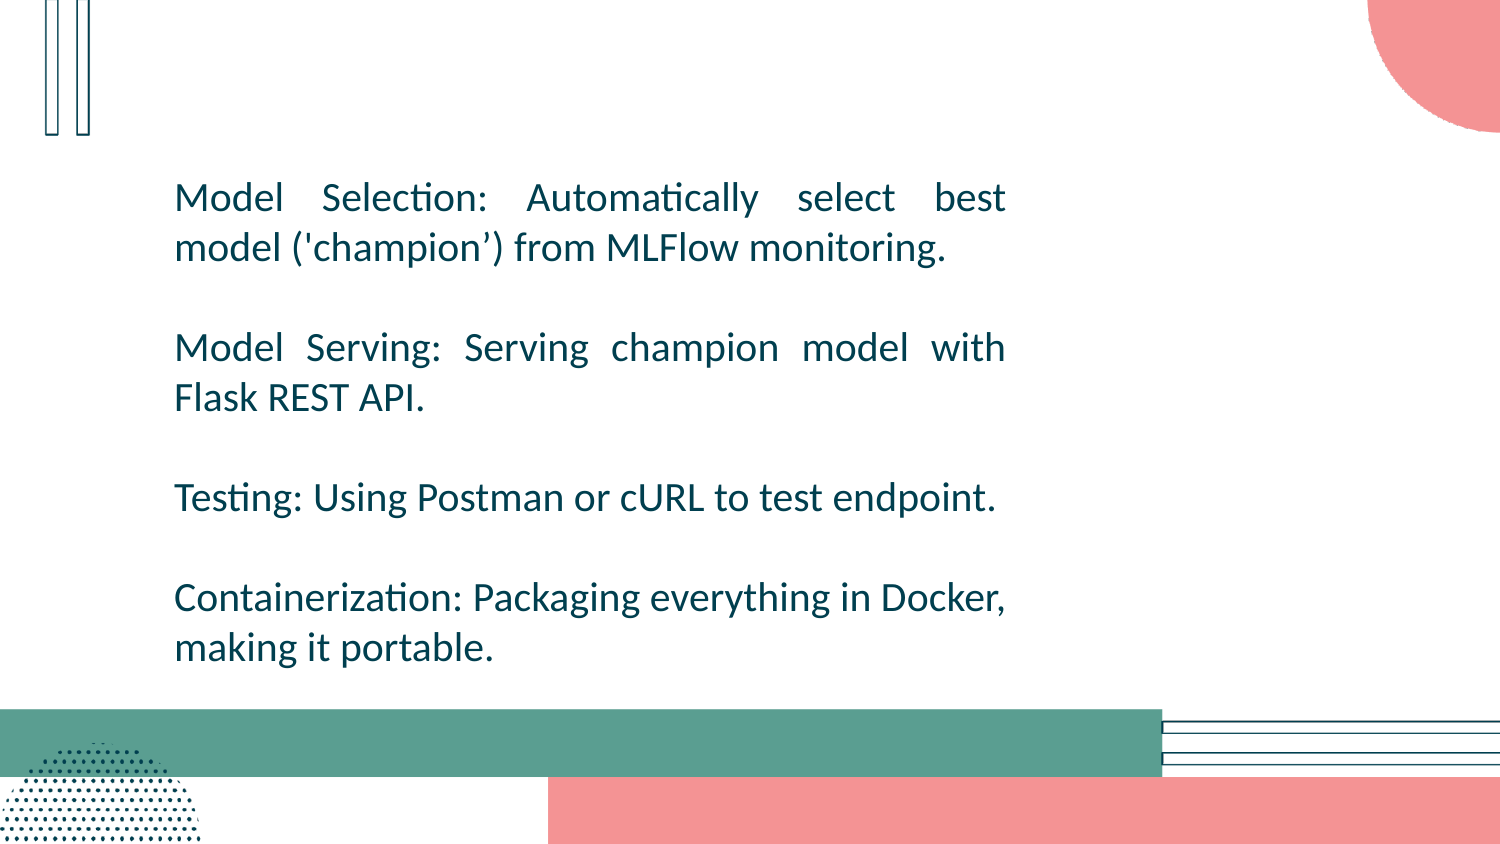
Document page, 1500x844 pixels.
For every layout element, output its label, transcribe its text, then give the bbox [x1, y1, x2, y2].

picture [0, 0, 1500, 844]
text_box Model Selection: Automatically select best model ('champion’) from MLFlow monitoring. Model Serving: Serving champion model with Flask REST API. Testing: Using Postman or cURL to test endpoint. Containerization: Packaging everything in Docker, making it portable. [159, 161, 1022, 677]
